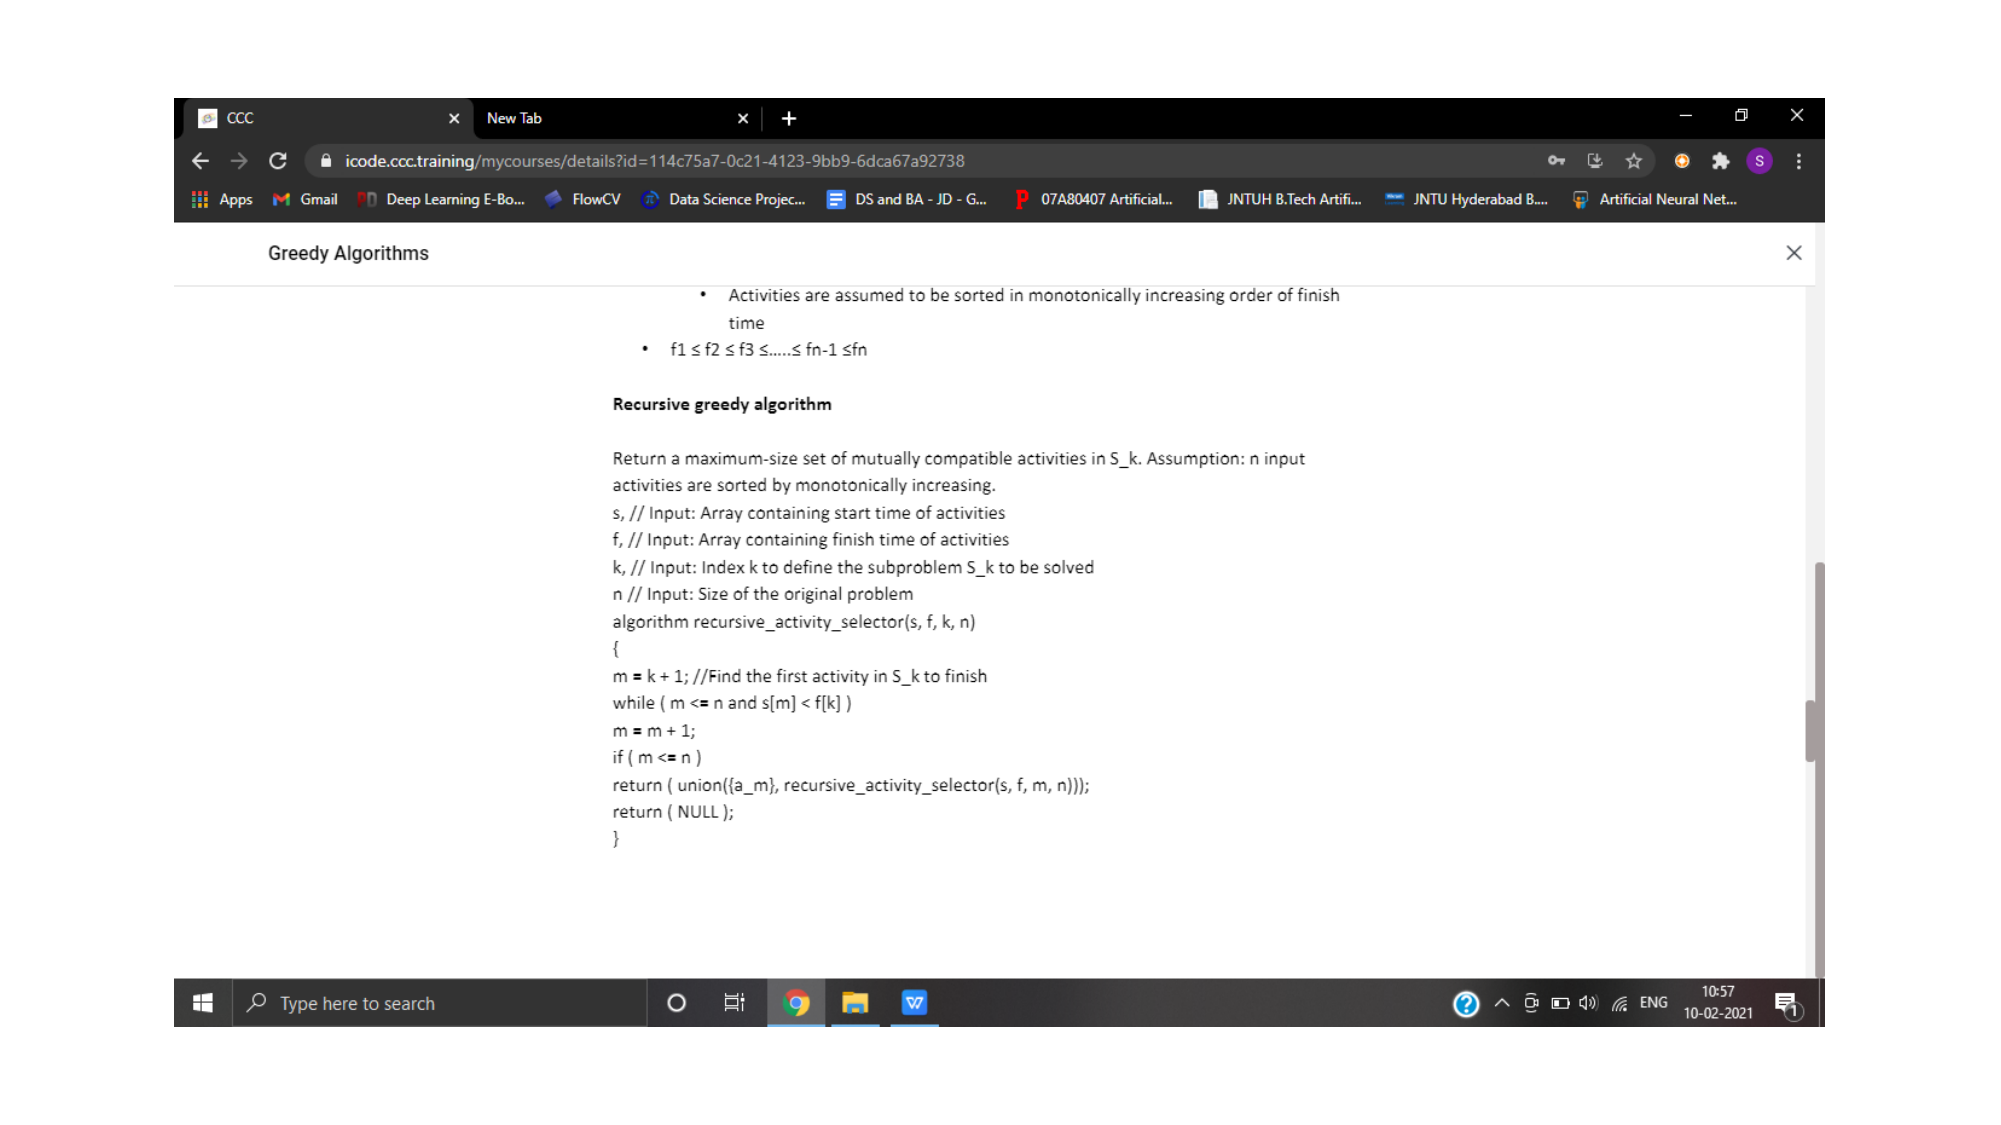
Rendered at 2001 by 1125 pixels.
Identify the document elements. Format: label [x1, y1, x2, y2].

picture [174, 98, 1825, 1027]
